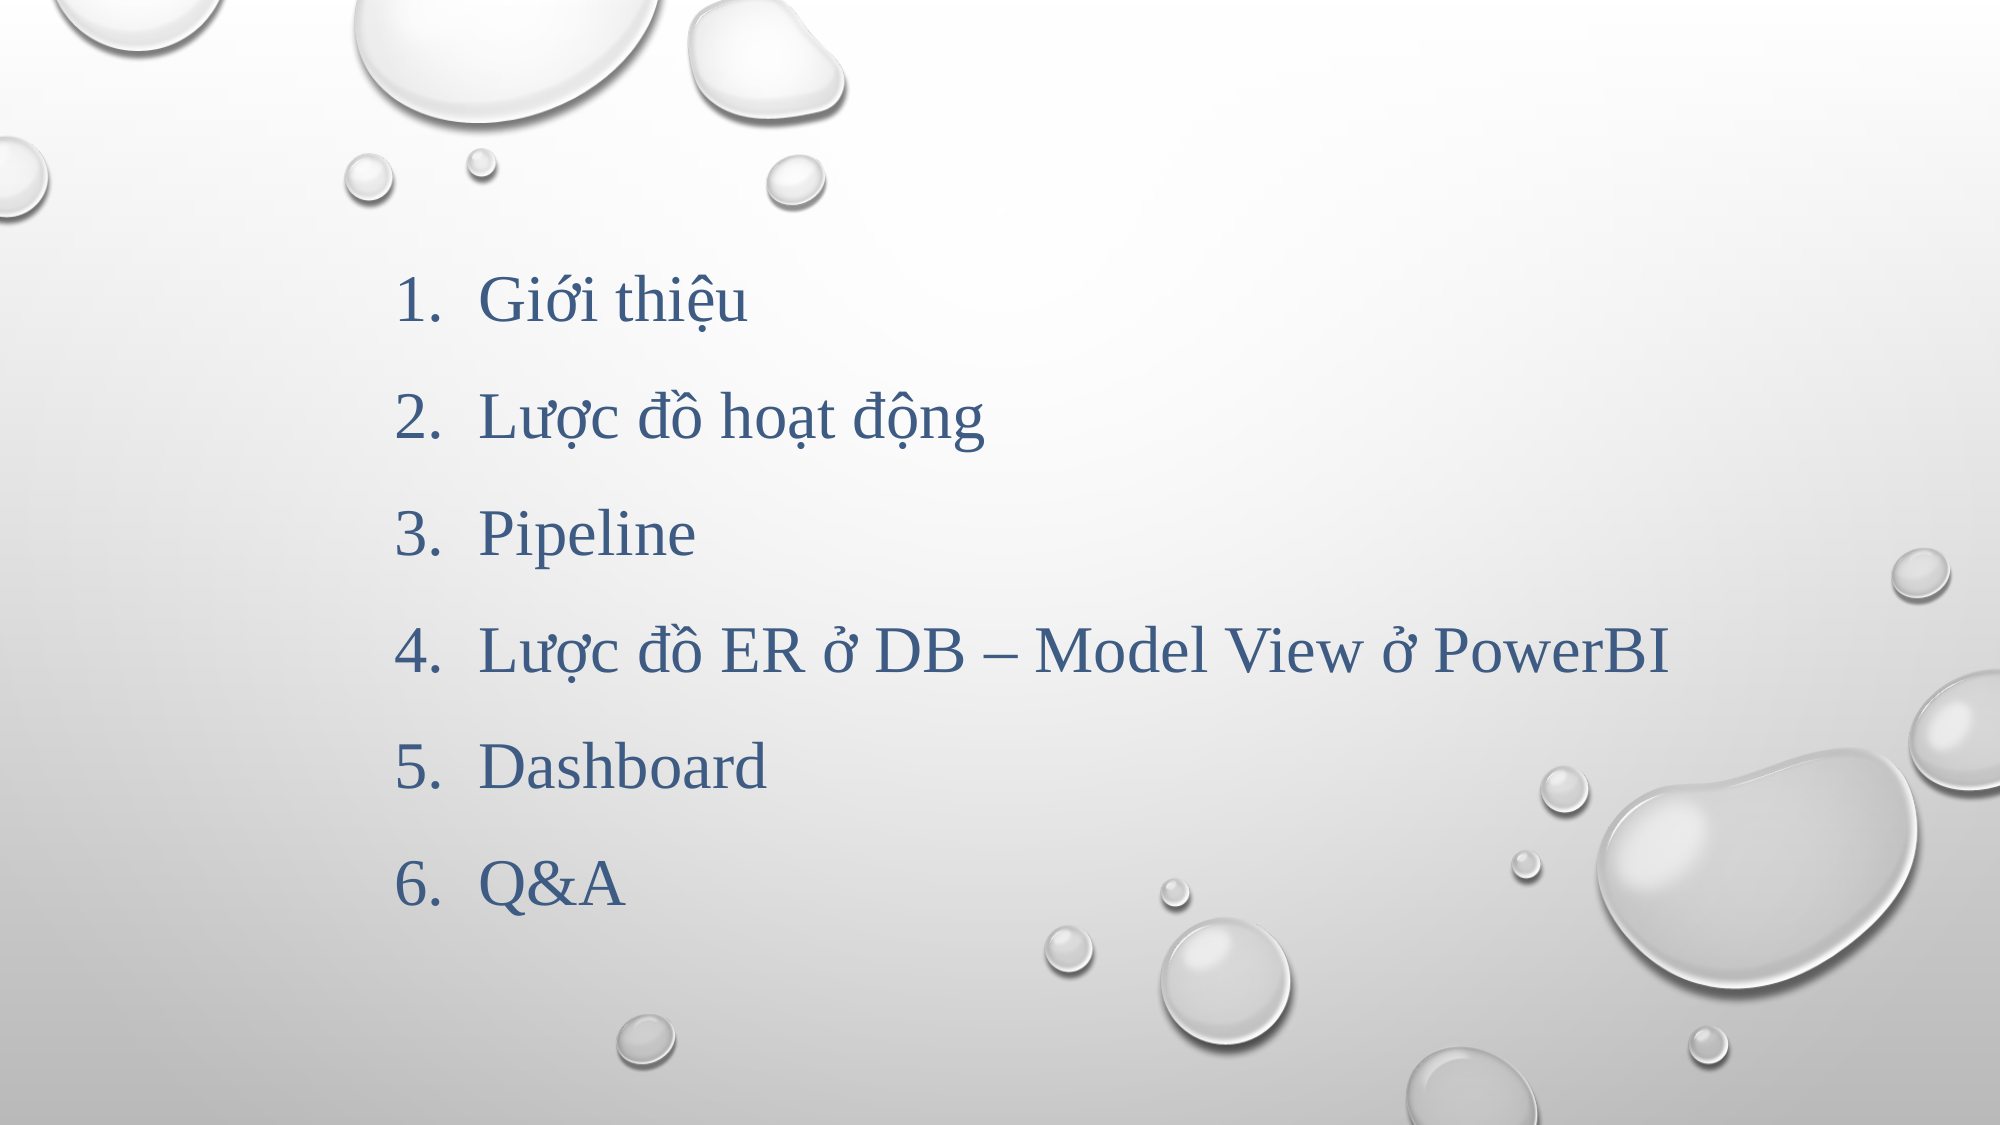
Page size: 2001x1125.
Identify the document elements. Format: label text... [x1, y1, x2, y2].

picture [0, 0, 2000, 1125]
subtitle Giới thiệu Lược đồ hoạt động Pipeline Lược đồ ER ở DB – Model View ở PowerBI Dashboard Q&A [379, 231, 2000, 1095]
